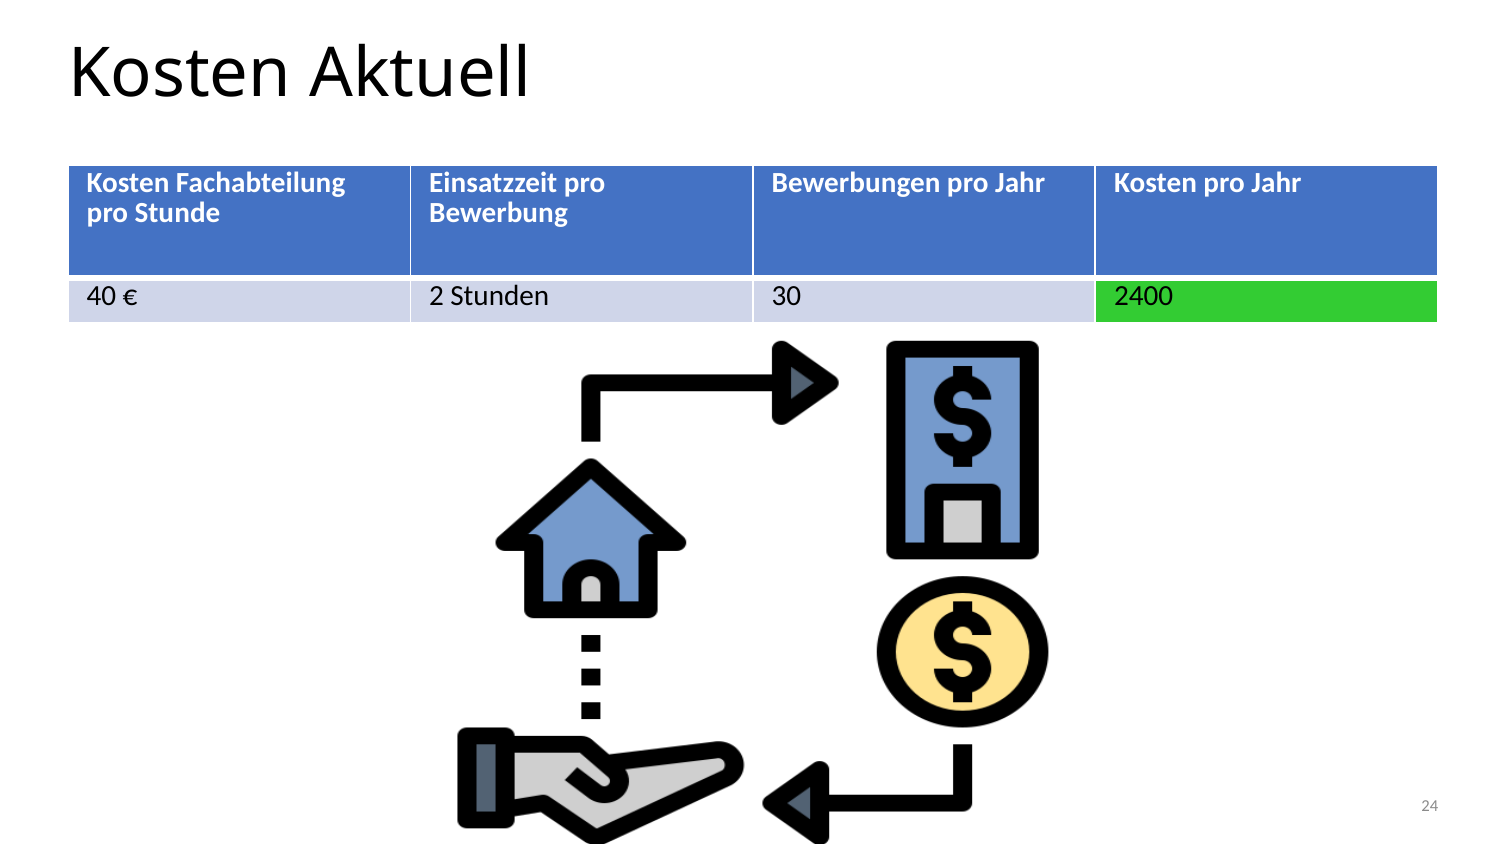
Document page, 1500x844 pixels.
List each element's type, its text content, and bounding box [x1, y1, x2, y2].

picture [448, 324, 1058, 844]
title Kosten Aktuell [53, 26, 1441, 122]
table_header Kosten Fachabteilung pro Stunde [69, 166, 410, 275]
table_header Einsatzzeit pro Bewerbung [411, 166, 752, 275]
table_cell 30 [754, 281, 1094, 322]
table_cell 2 Stunden [411, 281, 752, 322]
table_header Bewerbungen pro Jahr [754, 166, 1094, 275]
slide_number 24 [1058, 789, 1439, 820]
table_cell 40 € [69, 281, 410, 322]
table_header Kosten pro Jahr [1096, 166, 1437, 275]
table_cell 2400 [1096, 281, 1437, 322]
